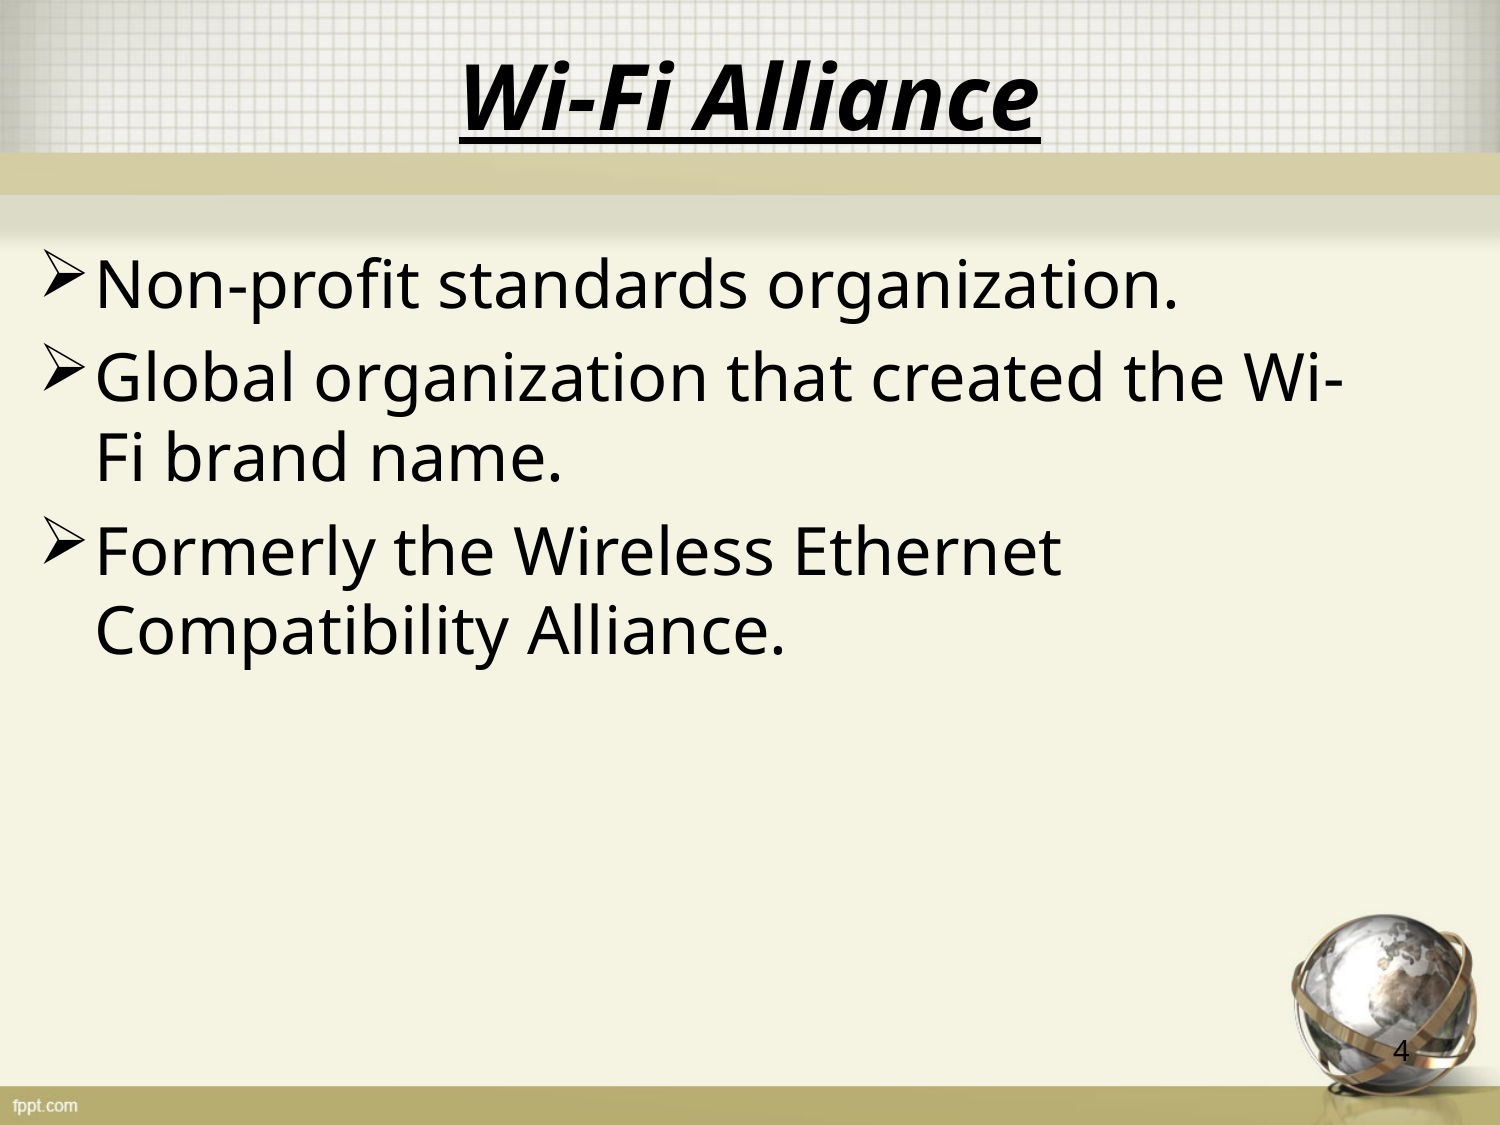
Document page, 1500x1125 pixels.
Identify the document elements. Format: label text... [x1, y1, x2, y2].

list Non-profit standards organization. Global organization that created the Wi-Fi brand name. Formerly the Wireless Ethernet Compatibility Alliance. [23, 234, 1374, 978]
title Wi-Fi Alliance [74, 0, 1426, 188]
slide_number 4 [1074, 1024, 1426, 1103]
picture [0, 0, 1500, 1125]
